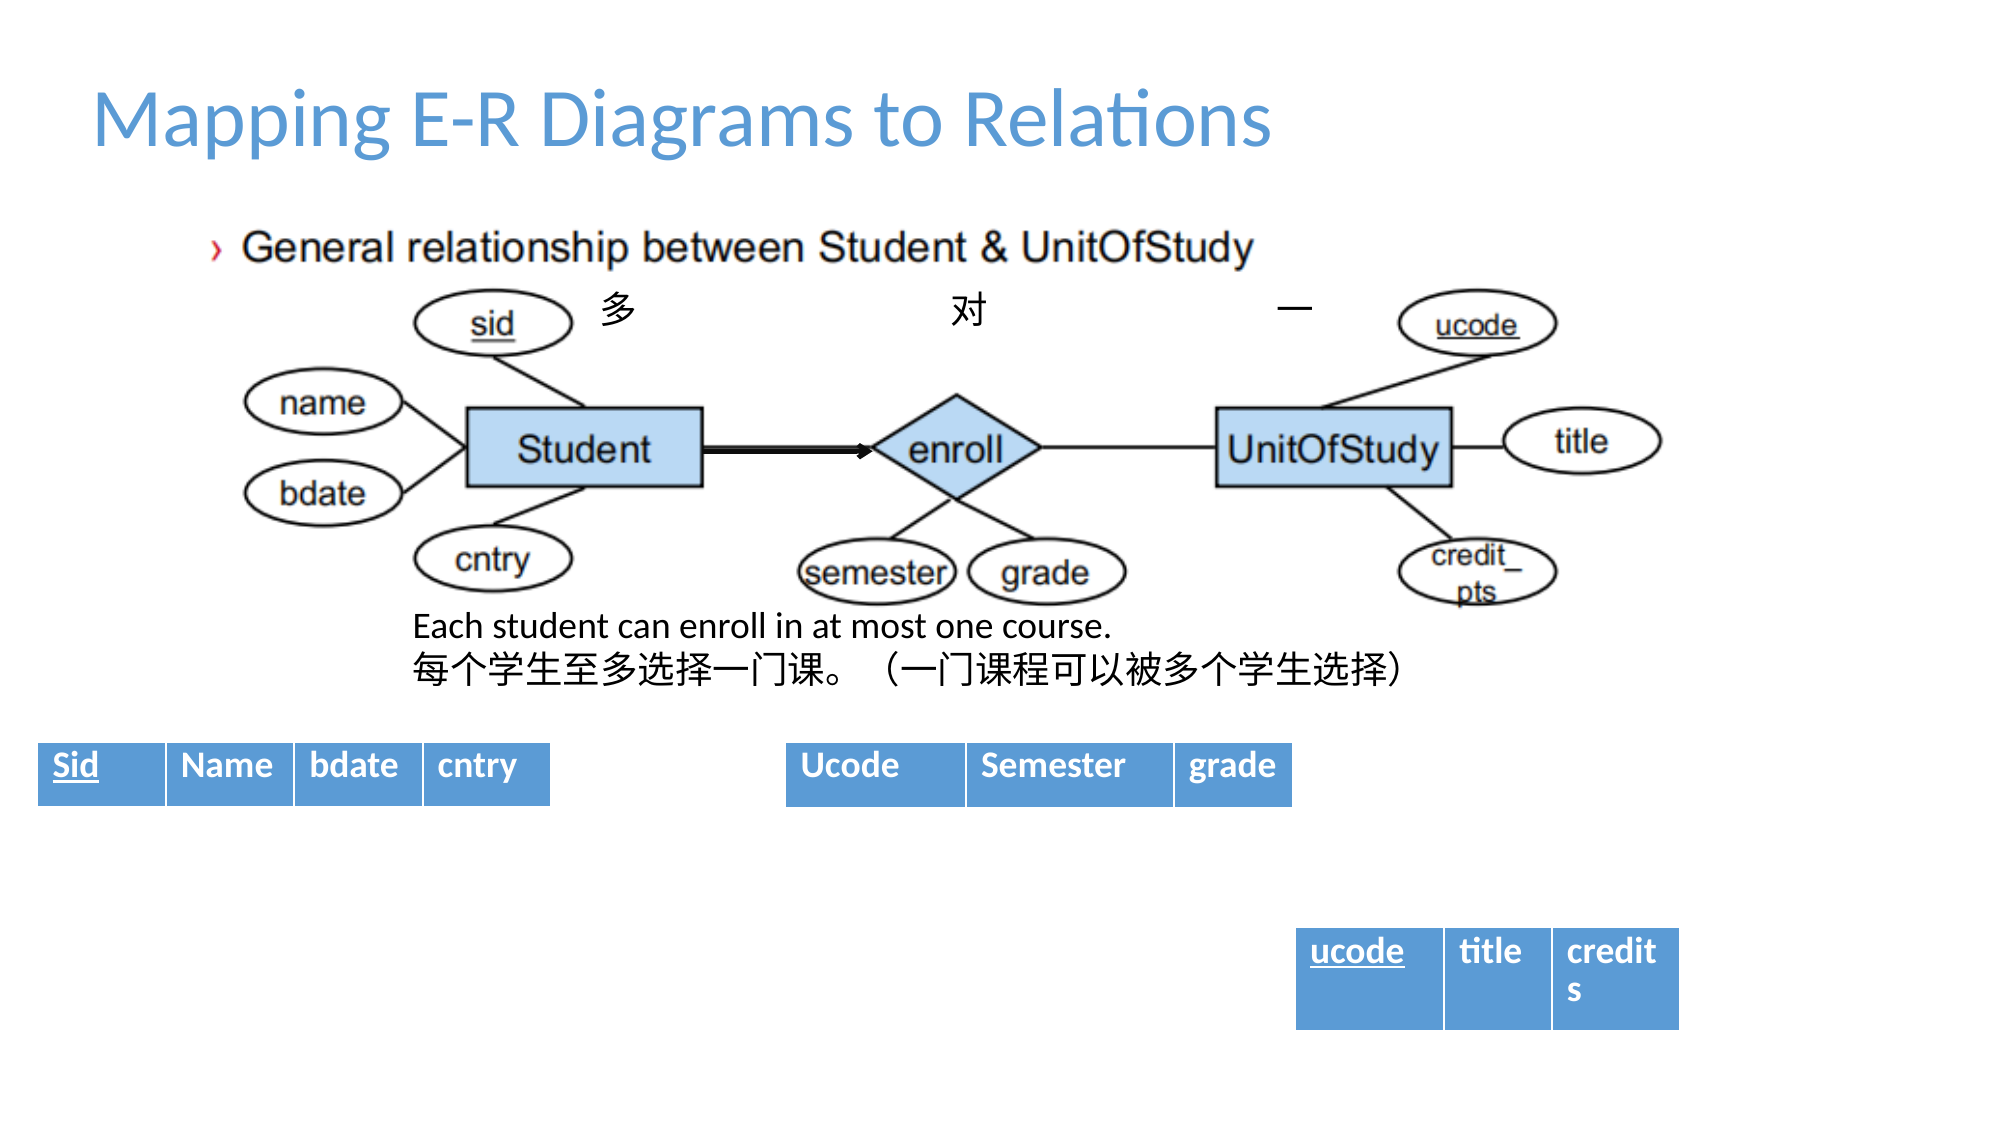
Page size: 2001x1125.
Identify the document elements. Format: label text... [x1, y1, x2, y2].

text_box Each student can enroll in at most one course. 每个学生至多选择一门课。（一门课程可以被多个学生选择） [398, 618, 1700, 699]
table_header Semester [967, 743, 1173, 807]
table_header Name [167, 743, 293, 806]
text_box Mapping E-R Diagrams to Relations [76, 56, 1700, 171]
table_header grade [1175, 743, 1292, 807]
table_header Ucode [786, 743, 965, 807]
table_header ucode [1296, 928, 1443, 1030]
table_header title [1445, 928, 1551, 1030]
picture [164, 212, 1756, 618]
table_header credits [1553, 928, 1679, 1030]
table_header Sid [38, 743, 165, 806]
table_header cntry [424, 743, 550, 806]
table_header bdate [295, 743, 422, 806]
